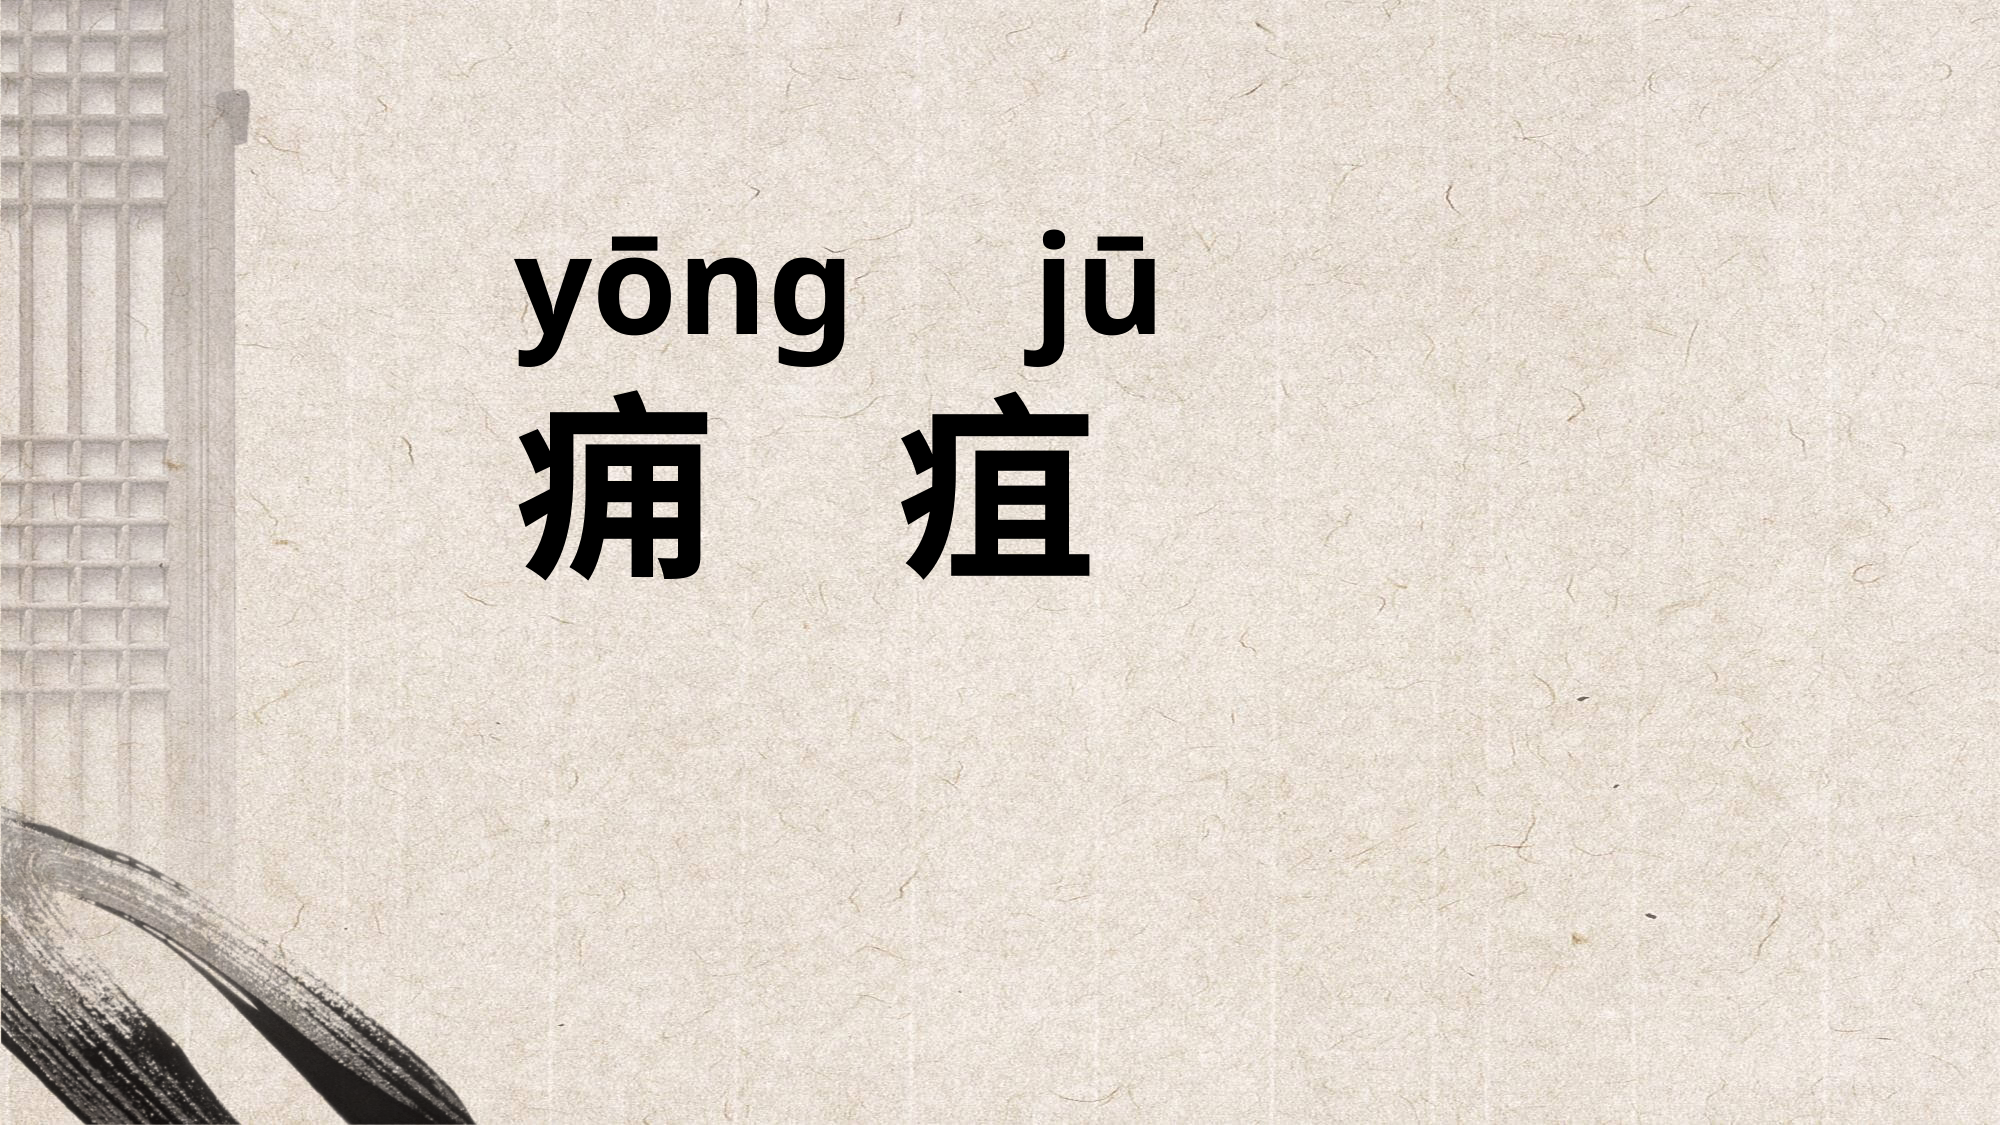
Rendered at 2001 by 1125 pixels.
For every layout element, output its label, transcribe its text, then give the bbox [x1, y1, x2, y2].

text_box yōng jū 痈 疽 [500, 189, 1500, 655]
picture [0, 0, 2000, 1125]
